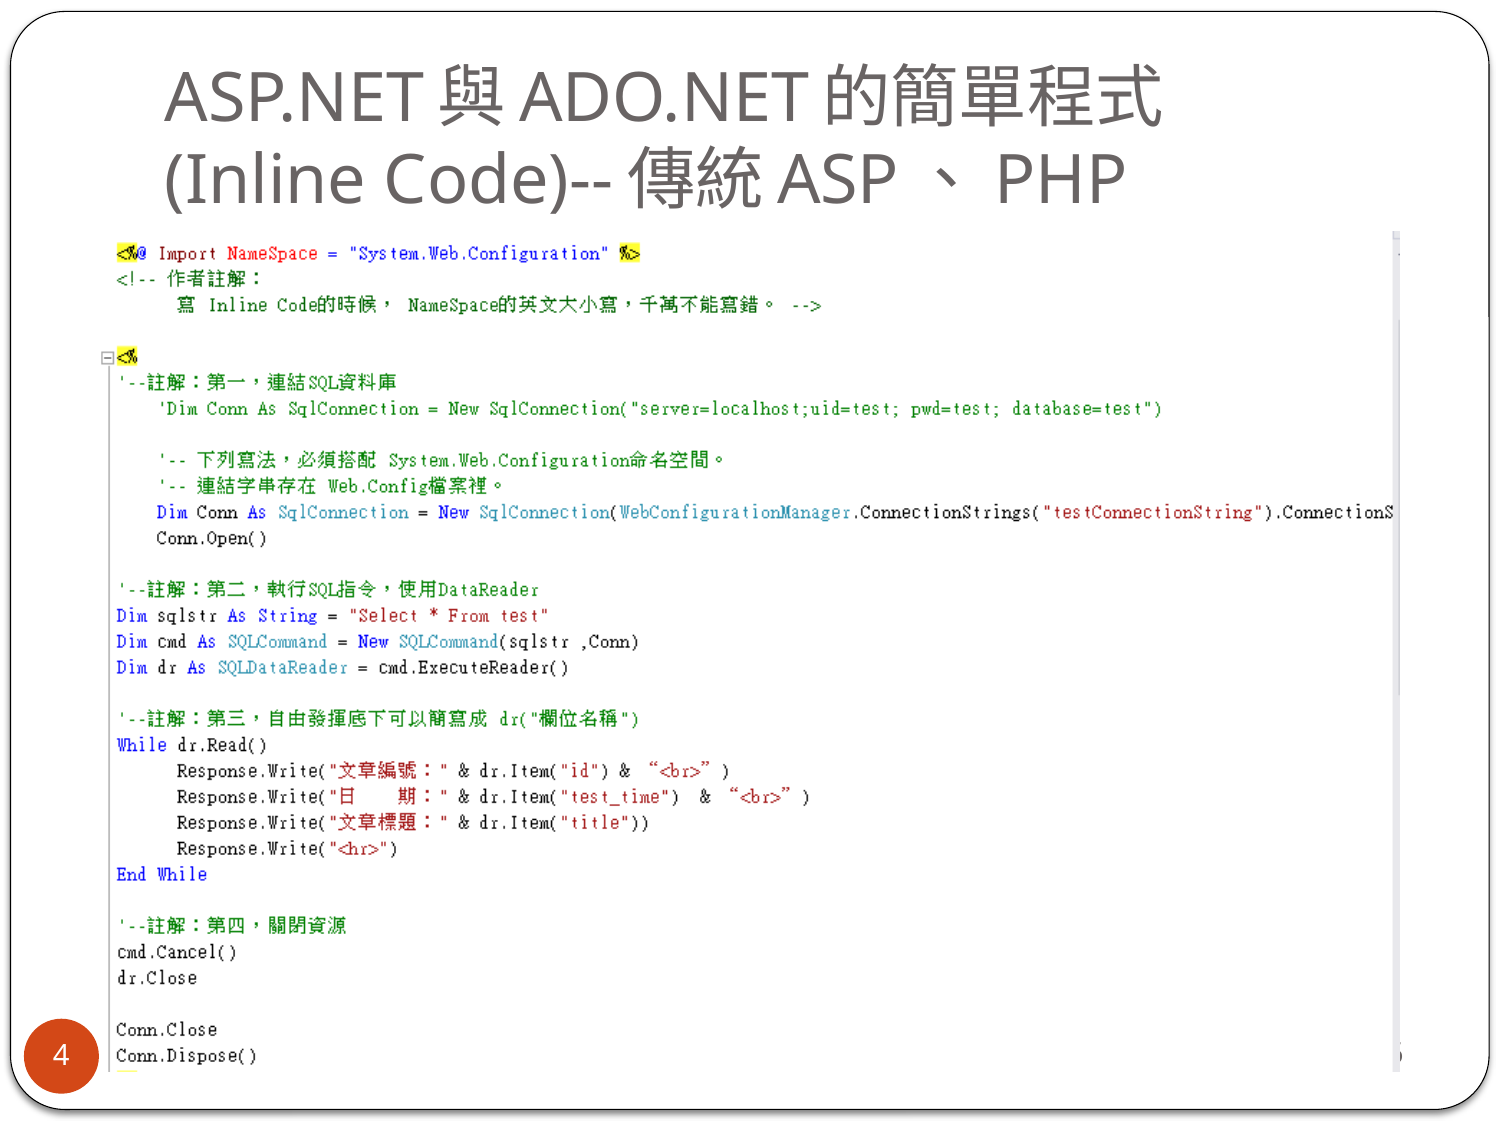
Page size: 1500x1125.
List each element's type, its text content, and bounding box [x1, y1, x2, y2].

slide_number 4 [23, 1018, 95, 1094]
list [100, 231, 1400, 1072]
title ASP.NET與ADO.NET的簡單程式 (Inline Code)--傳統ASP、PHP [150, 45, 1425, 233]
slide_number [1012, 1015, 1419, 1094]
